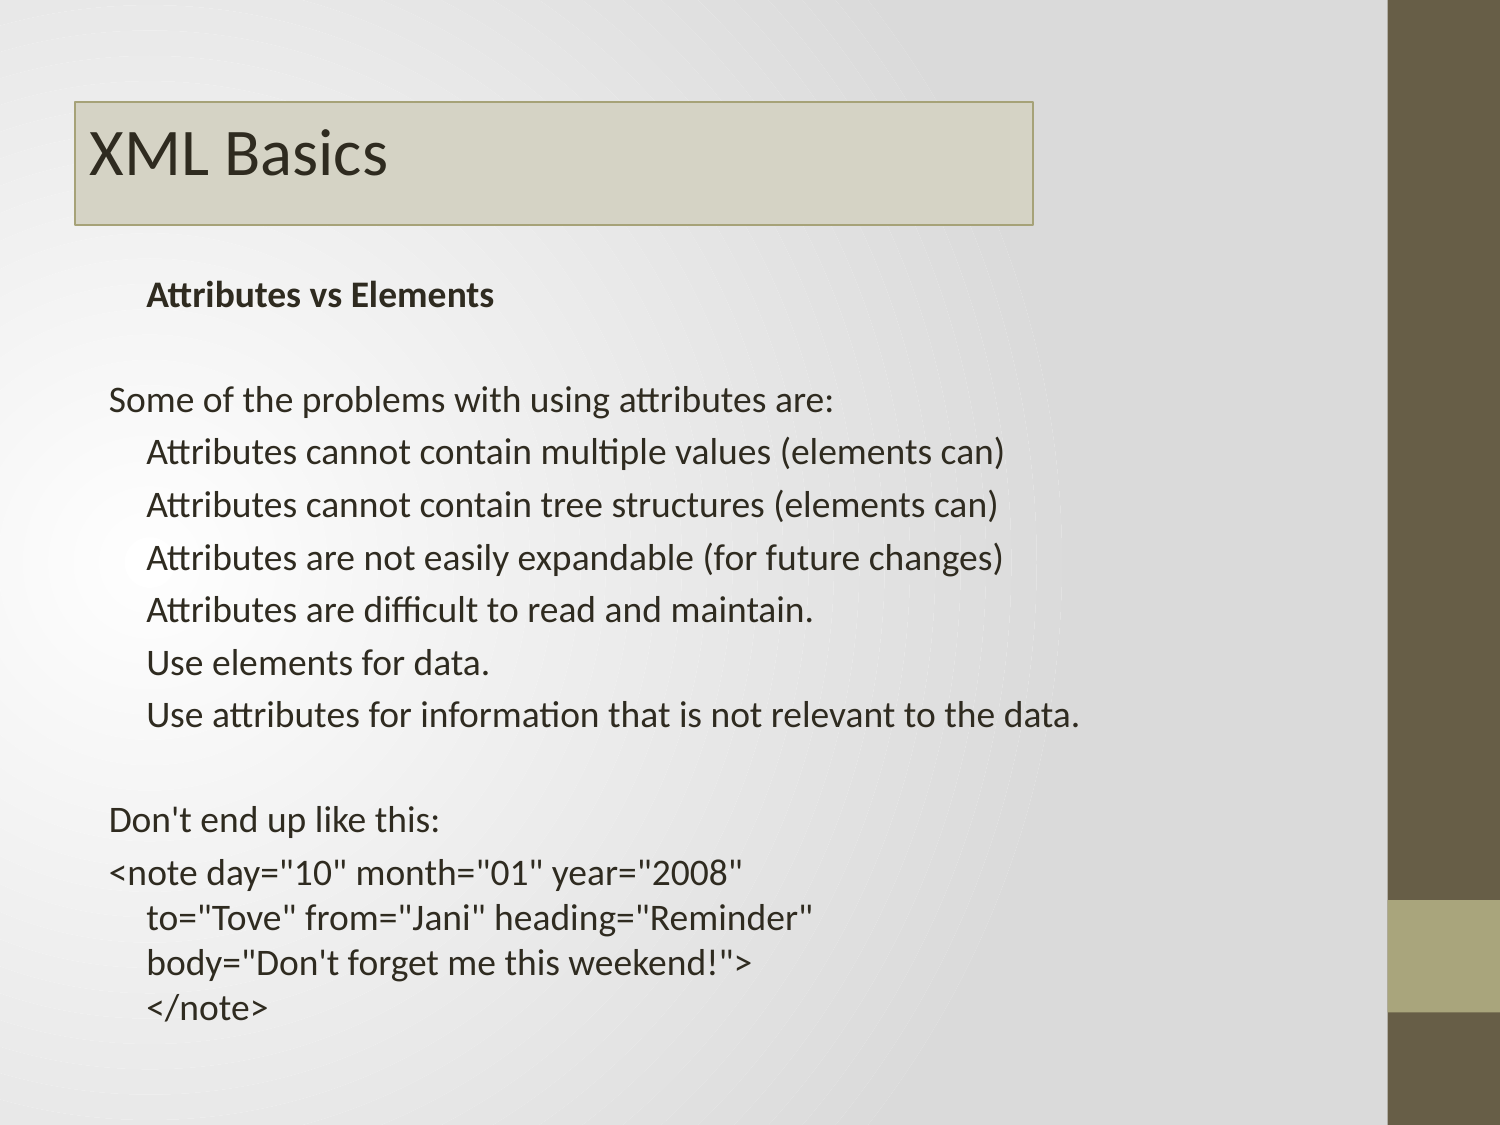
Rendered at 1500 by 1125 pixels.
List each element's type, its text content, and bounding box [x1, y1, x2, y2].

text_box XML Basics [74, 101, 1034, 226]
list Attributes vs Elements Some of the problems with using attributes are: Attributes cannot contain multiple values (elements can) Attributes cannot contain tree structures (elements can) Attributes are not easily expandable (for future changes) Attributes are difficult to read and maintain. Use elements for data. Use attributes for information that is not relevant to the data. Don't end up like this: <note day="10" month="01" year="2008" to="Tove" from="Jani" heading="Reminder" body="Don't forget me this weekend!"> </note> [75, 262, 1425, 1125]
